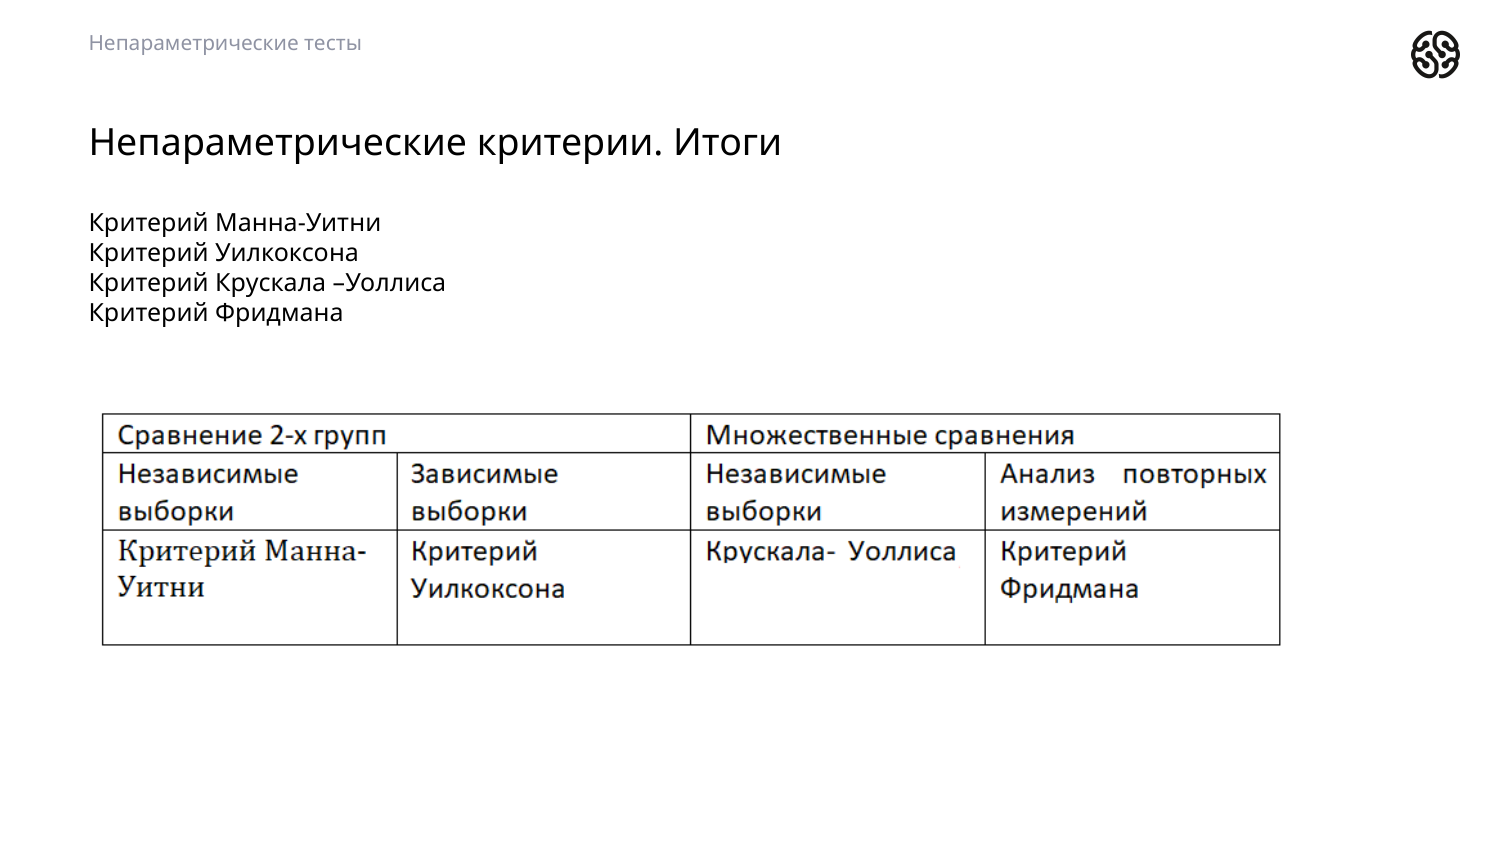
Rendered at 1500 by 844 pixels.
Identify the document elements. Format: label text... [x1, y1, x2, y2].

picture [1411, 30, 1460, 79]
subtitle Критерий Манна-Уитни Критерий Уилкоксона Критерий Крускала –Уоллиса Критерий Фридмана [88, 206, 1412, 739]
picture [97, 407, 1287, 657]
subtitle Непараметрические тесты [88, 24, 1066, 84]
title Непараметрические критерии. Итоги [88, 118, 1412, 164]
